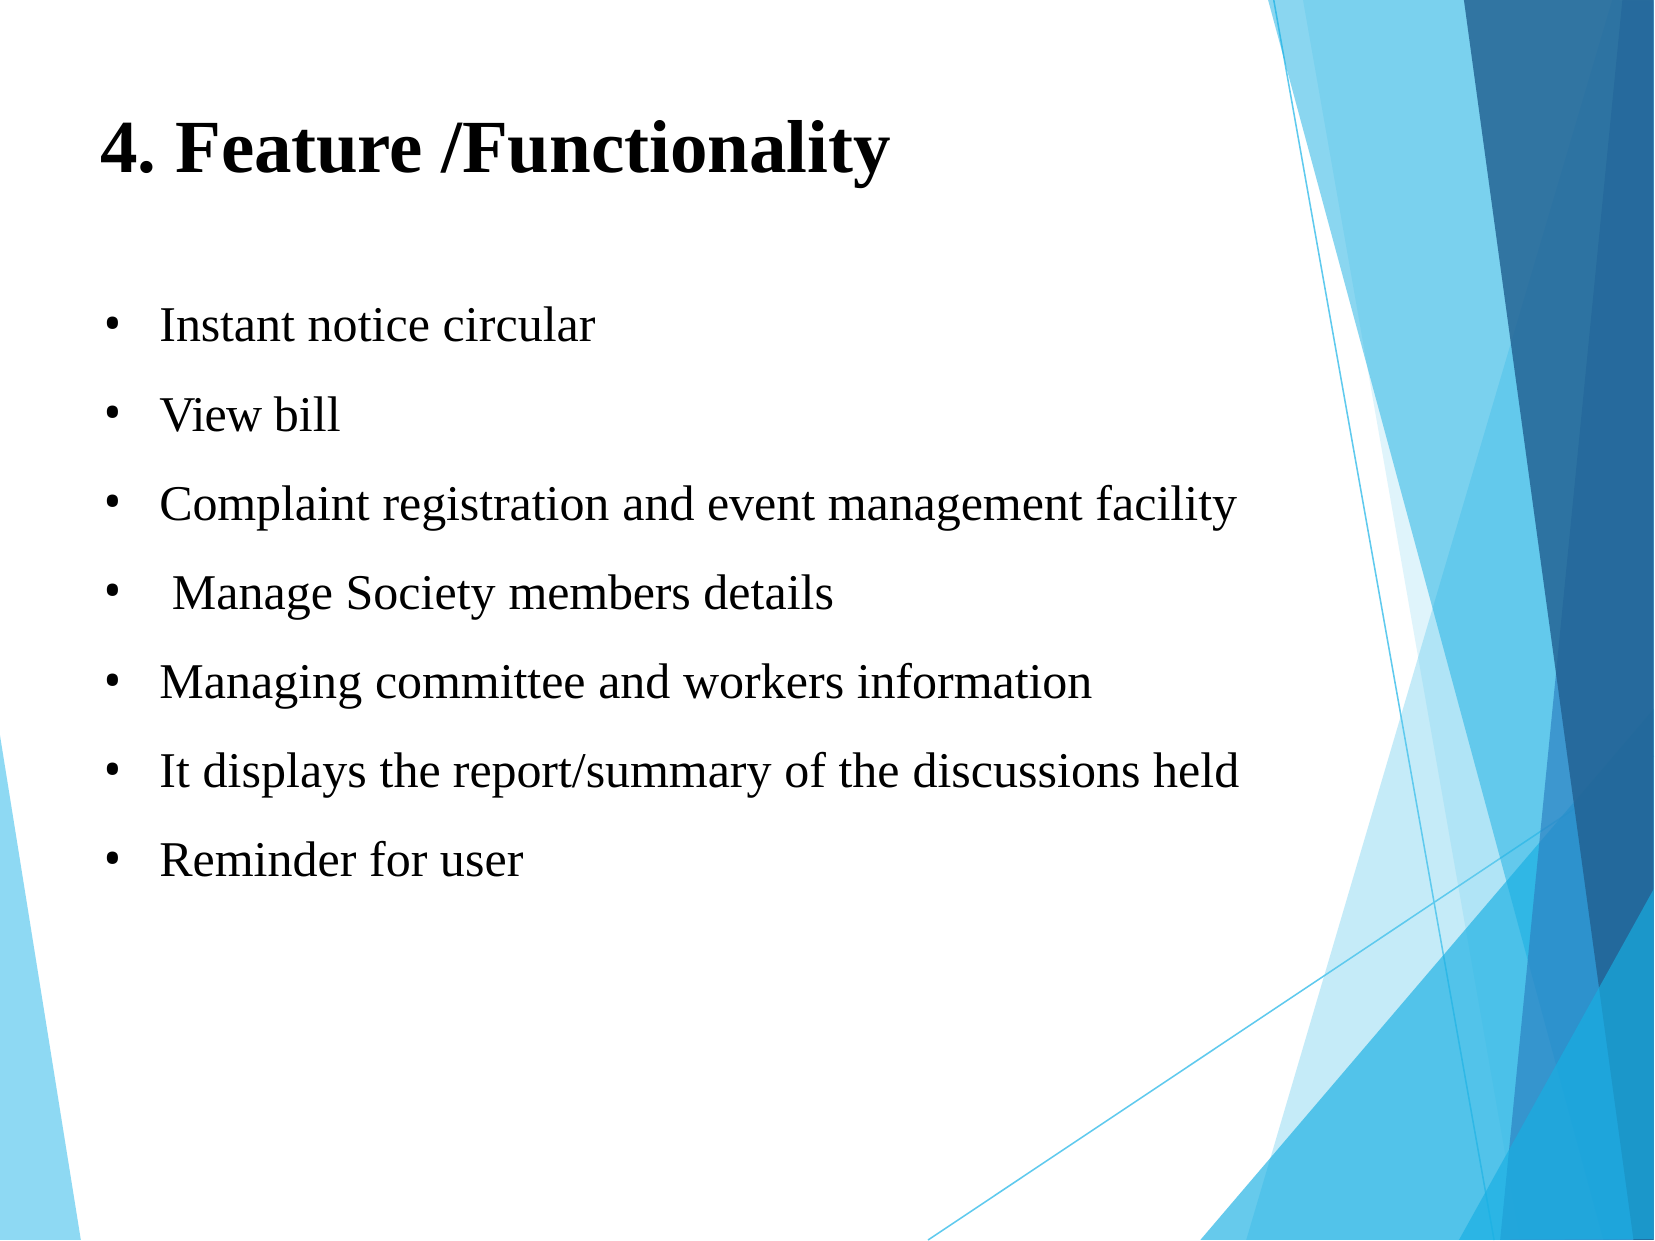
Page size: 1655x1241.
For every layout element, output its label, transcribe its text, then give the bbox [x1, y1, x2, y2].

title 4. Feature /Functionality [98, 95, 895, 305]
text_box Instant notice circular View bill Complaint registration and event management facility Manage Society members details Managing committee and workers information It displays the report/summary of the discussions held Reminder for user [101, 260, 1240, 887]
